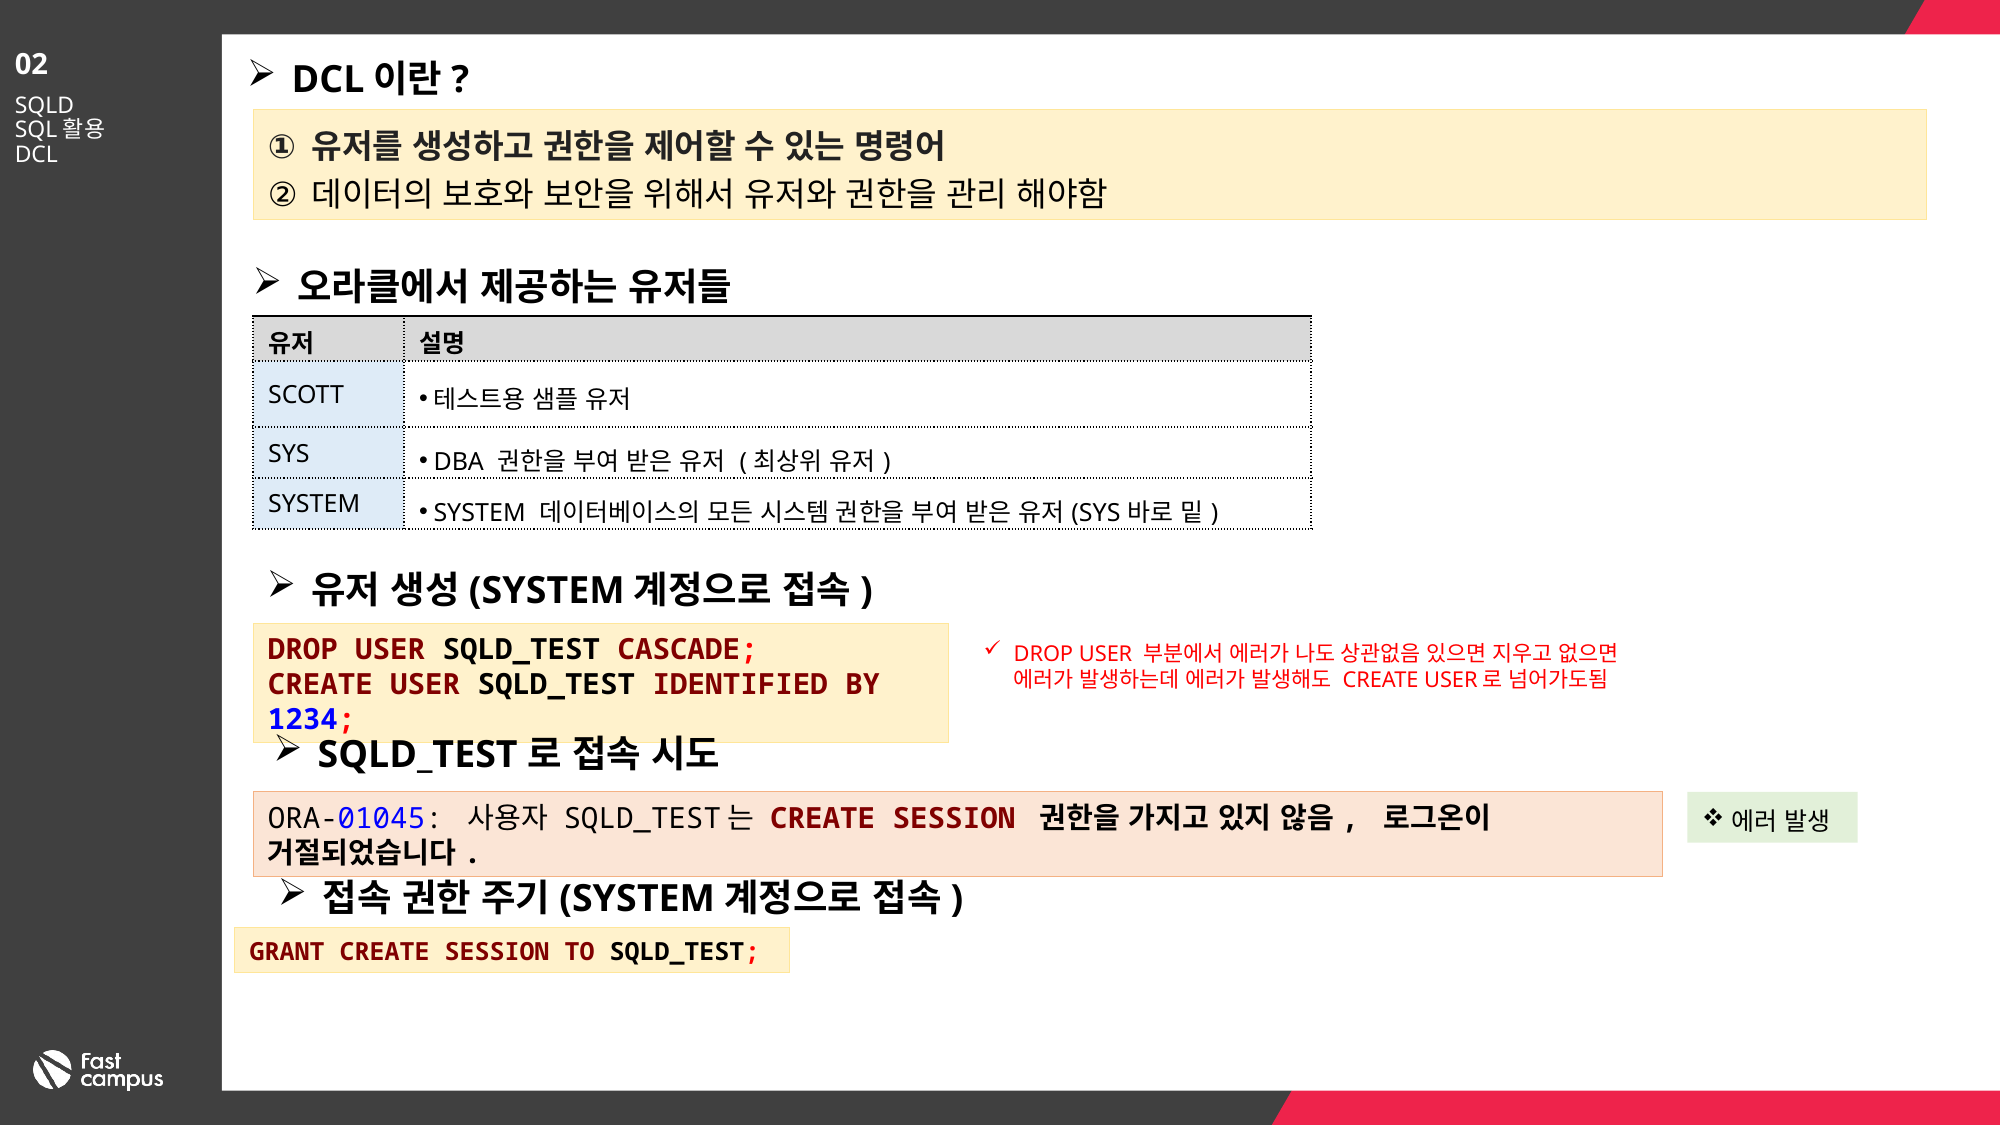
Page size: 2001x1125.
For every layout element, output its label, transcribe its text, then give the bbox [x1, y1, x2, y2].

text_box GRANT CREATE SESSION TO SQLD_TEST; [234, 927, 790, 973]
list 02 [0, 41, 223, 86]
list SQLD SQL활용 DCL [0, 86, 223, 291]
text_box DROP USER 부분에서 에러가 나도 상관없음 있으면 지우고 없으면 에러가 발생하는데 에러가 발생해도 CREATE USER로 넘어가도됨 [968, 632, 1653, 700]
table_cell 테스트용 샘플 유저 [404, 361, 1311, 427]
table_cell SYS [253, 427, 404, 478]
text_box 유저 생성(SYSTEM계정으로 접속) [252, 559, 888, 619]
text_box ORA-01045: 사용자 SQLD_TEST는 CREATE SESSION 권한을 가지고 있지 않음, 로그온이 거절되었습니다. [253, 791, 1663, 877]
picture [33, 1050, 163, 1091]
table_header 설명 [404, 317, 1311, 361]
text_box DCL이란? [232, 47, 485, 108]
table_header 유저 [253, 317, 404, 361]
table_cell SYSTEM 데이터베이스의 모든 시스템 권한을 부여 받은 유저(SYS바로 밑) [404, 478, 1311, 529]
text_box 유저를 생성하고 권한을 제어할 수 있는 명령어 데이터의 보호와 보안을 위해서 유저와 권한을 관리 해야함 [253, 109, 1927, 220]
table_cell DBA 권한을 부여 받은 유저 (최상위 유저) [404, 427, 1311, 478]
text_box 오라클에서 제공하는 유저들 [238, 255, 758, 316]
text_box SQLD_TEST로 접속 시도 [258, 722, 736, 783]
text_box DROP USER SQLD_TEST CASCADE; CREATE USER SQLD_TEST IDENTIFIED BY 1234; [253, 623, 949, 743]
table_cell SCOTT [253, 361, 404, 427]
text_box 접속 권한 주기(SYSTEM계정으로 접속) [263, 866, 979, 926]
table_cell SYSTEM [253, 478, 404, 529]
text_box 에러 발생 [1687, 791, 1858, 843]
